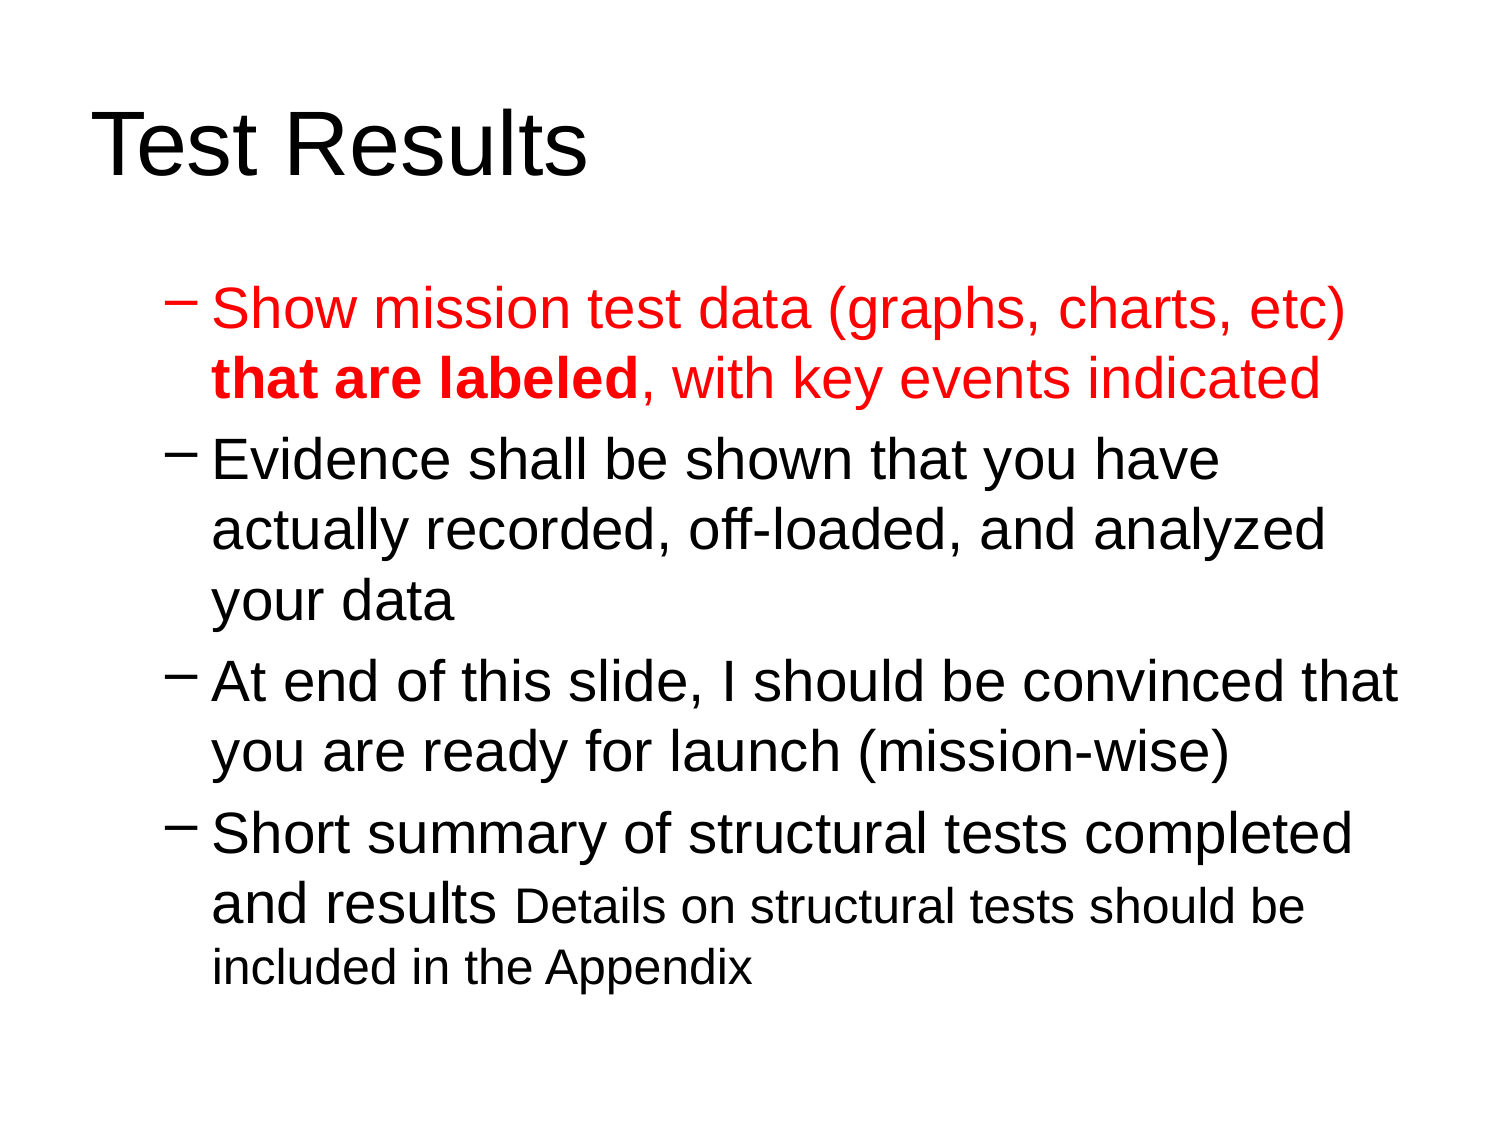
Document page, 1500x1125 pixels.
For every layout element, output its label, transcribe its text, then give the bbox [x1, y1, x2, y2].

title Test Results [75, 45, 1425, 233]
list Show mission test data (graphs, charts, etc) that are labeled, with key events indicated Evidence shall be shown that you have actually recorded, off-loaded, and analyzed your data At end of this slide, I should be convinced that you are ready for launch (mission-wise) Short summary of structural tests completed and results Details on structural tests should be included in the Appendix [75, 262, 1425, 1005]
